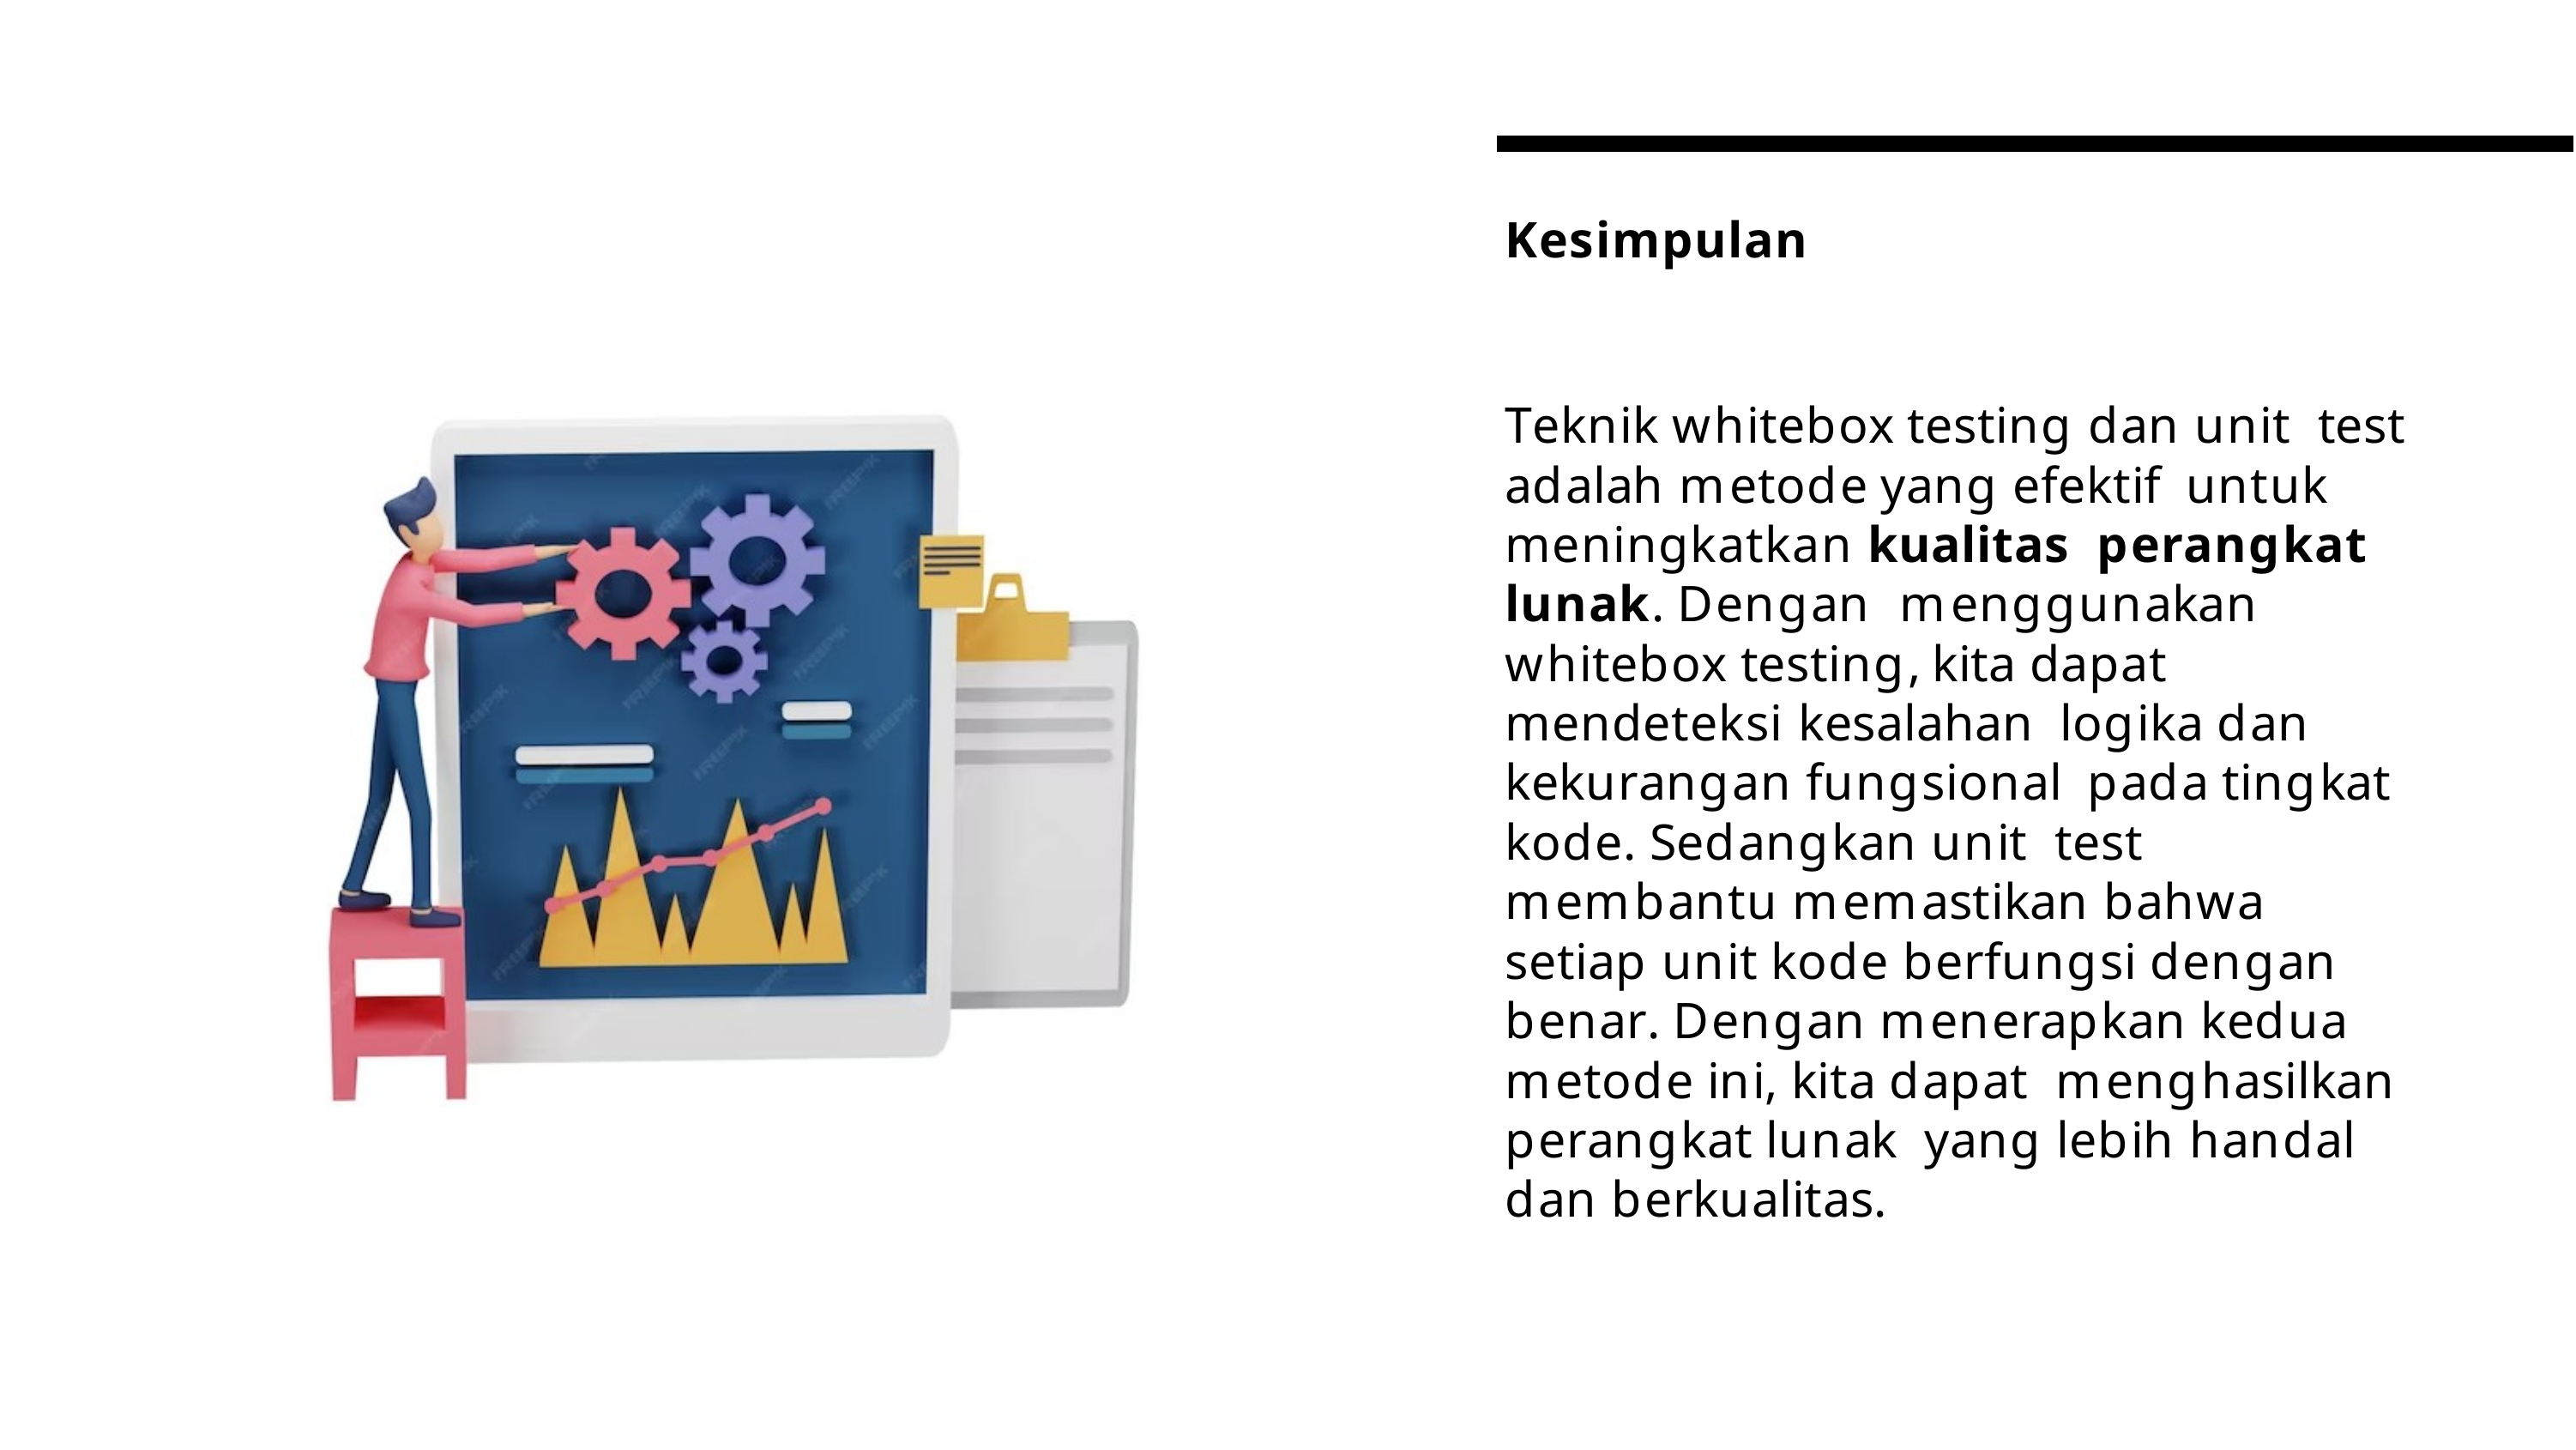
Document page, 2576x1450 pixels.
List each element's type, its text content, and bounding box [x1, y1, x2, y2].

text_box [1497, 136, 2573, 152]
text_box Teknik whitebox testing dan unit test adalah metode yang efektif untuk meningkatkan kualitas perangkat lunak. Dengan menggunakan whitebox testing, kita dapat mendeteksi kesalahan logika dan kekurangan fungsional pada tingkat kode. Sedangkan unit test membantu memastikan bahwa setiap unit kode berfungsi dengan benar. Dengan menerapkan kedua metode ini, kita dapat menghasilkan perangkat lunak yang lebih handal dan berkualitas. [1503, 392, 2407, 1228]
title Kesimpulan [763, 206, 1813, 450]
picture [325, 408, 1143, 1109]
